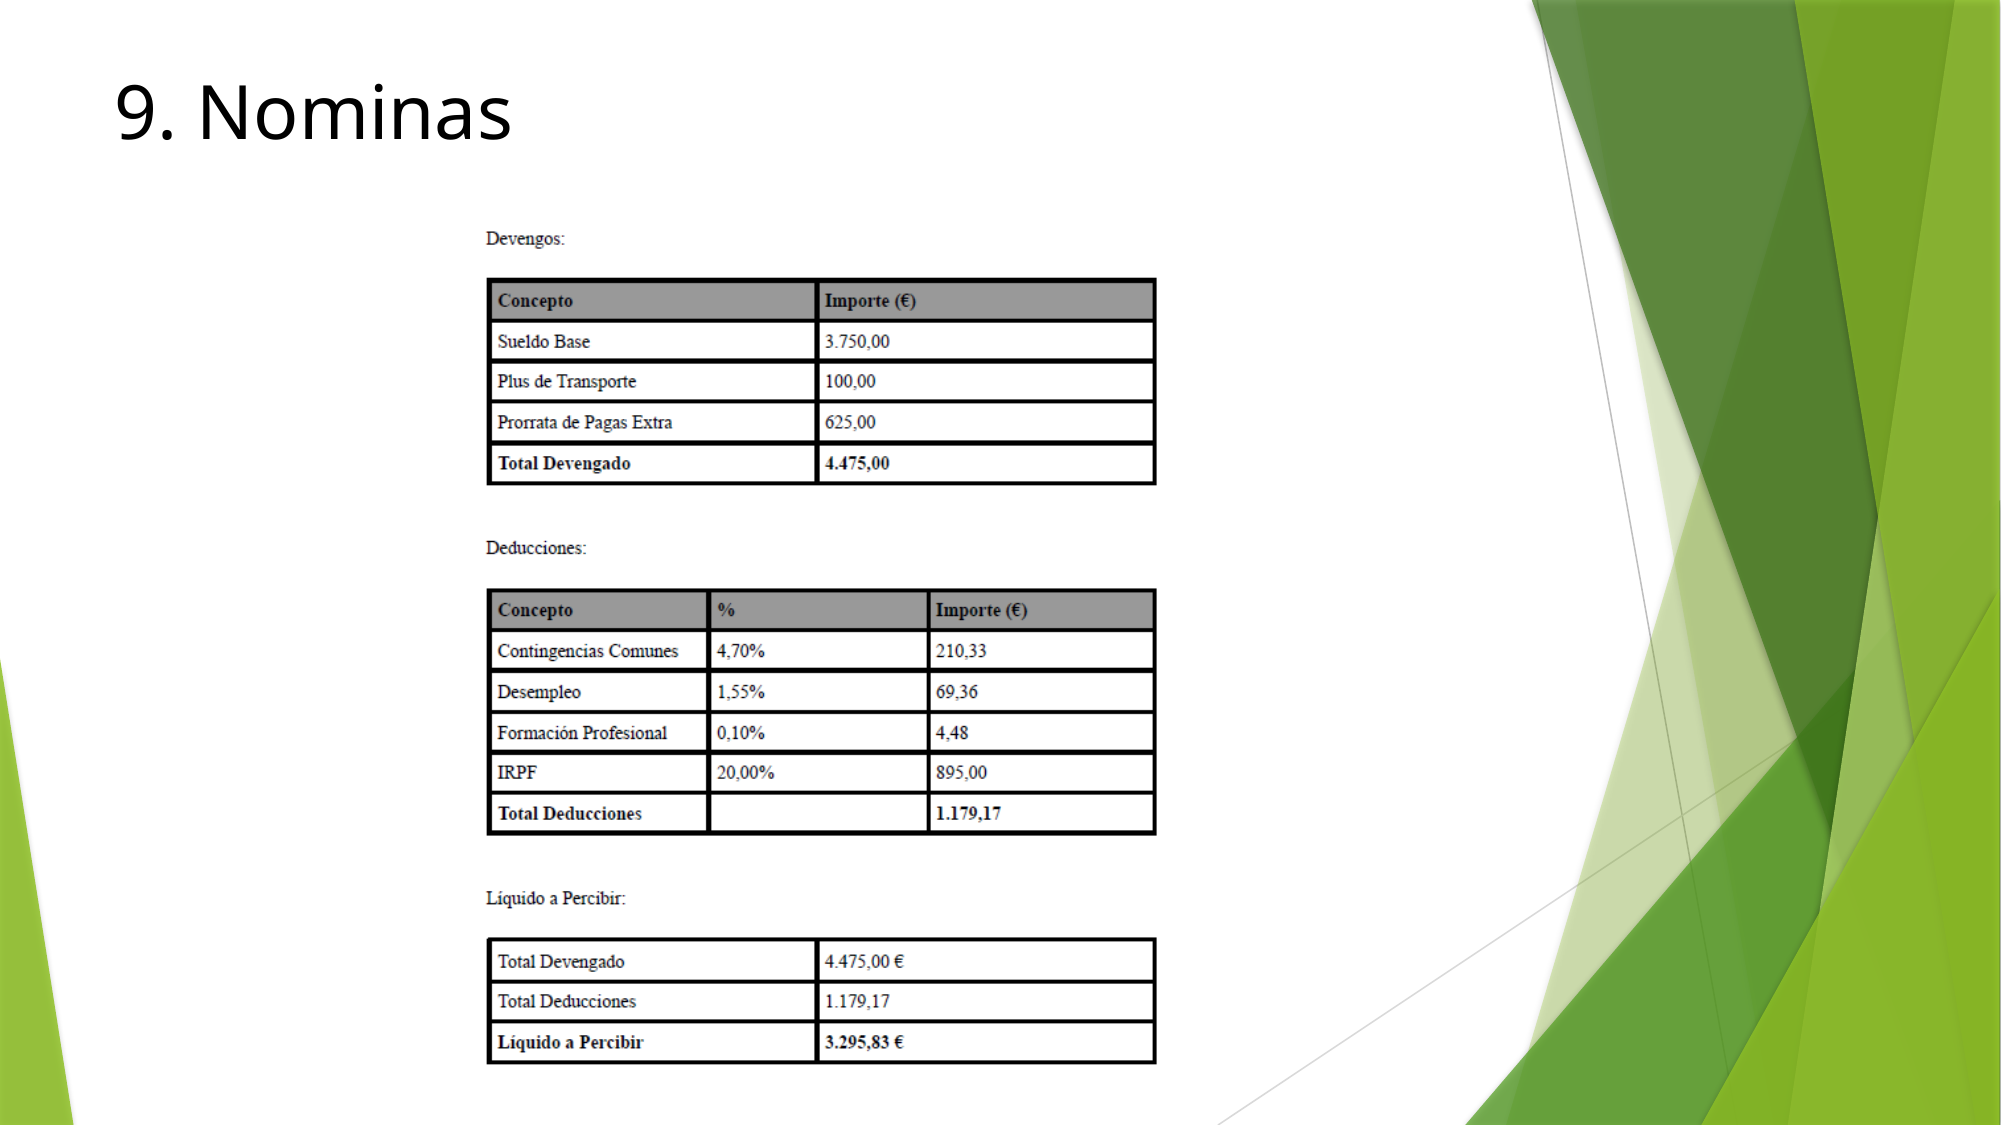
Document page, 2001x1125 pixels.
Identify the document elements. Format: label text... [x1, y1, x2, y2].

title 9. Nominas [99, 56, 1510, 274]
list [396, 192, 1208, 1121]
